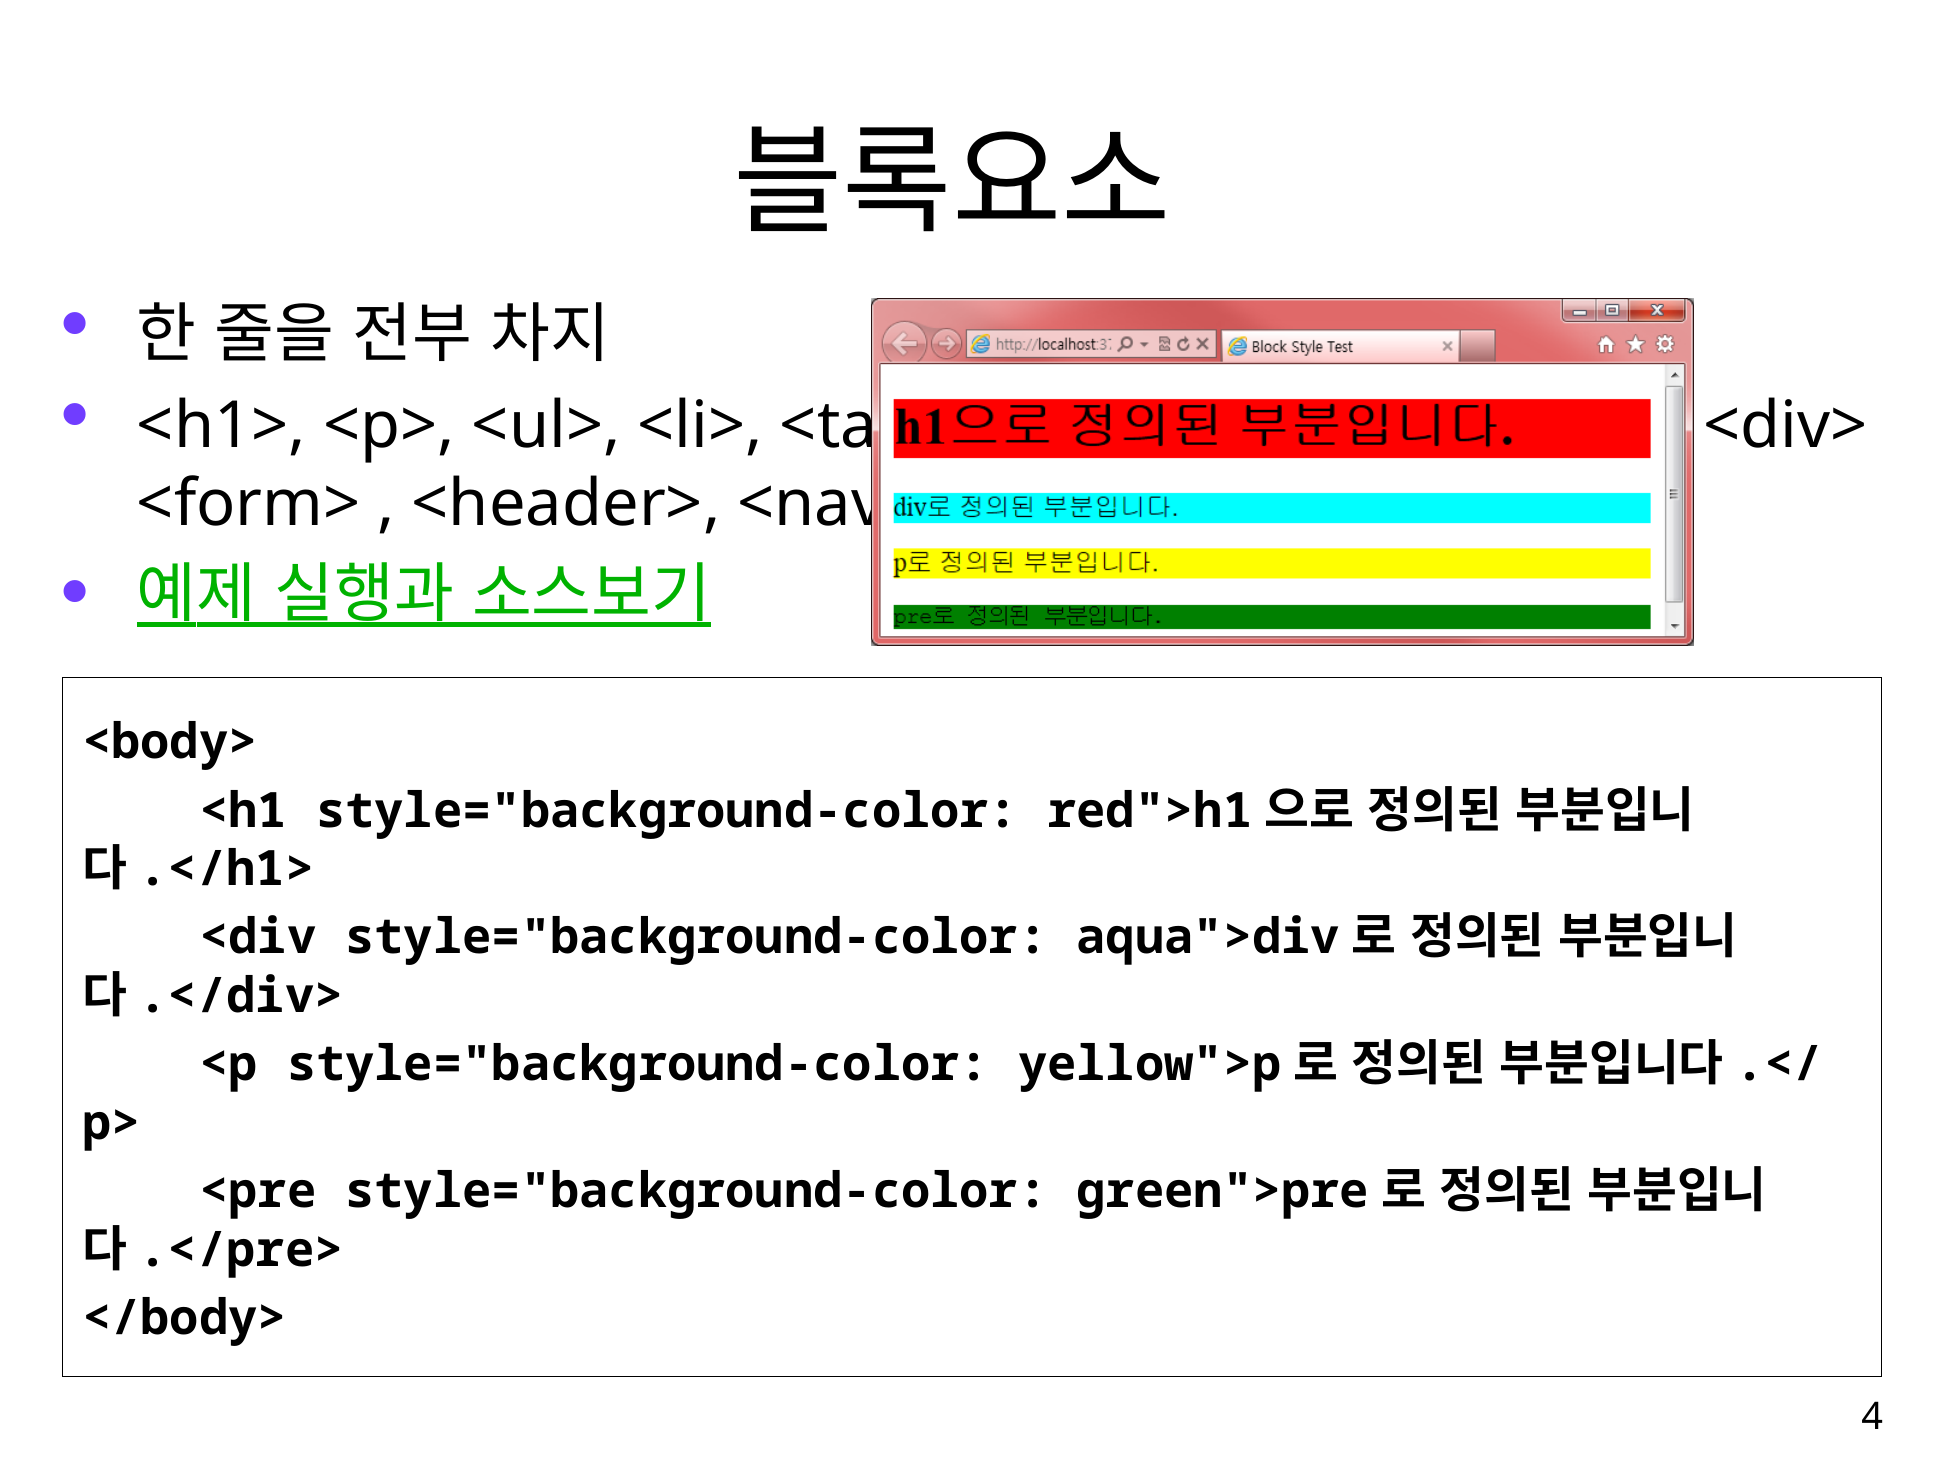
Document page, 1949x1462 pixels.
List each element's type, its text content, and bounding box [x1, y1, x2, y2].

title 블록요소 [156, 92, 1749, 255]
picture [870, 298, 1694, 646]
text_box <body> <h1 style="background-color: red">h1으로 정의된 부분입니다.</h1> <div style="background-color: aqua">div로 정의된 부분입니다.</div> <p style="background-color: yellow">p로 정의된 부분입니다.</p> <pre style="background-color: green">pre로 정의된 부분입니다.</pre> </body> [62, 677, 1882, 1377]
slide_number 4 [1496, 1372, 1899, 1462]
list 한 줄을 전부 차지 <h1>, <p>, <ul>, <li>, <table>, <blockquote>, <pre>, <div> <form> , <header>, <nav> 요소 예제 실행과 소스보기 [48, 284, 1897, 1343]
